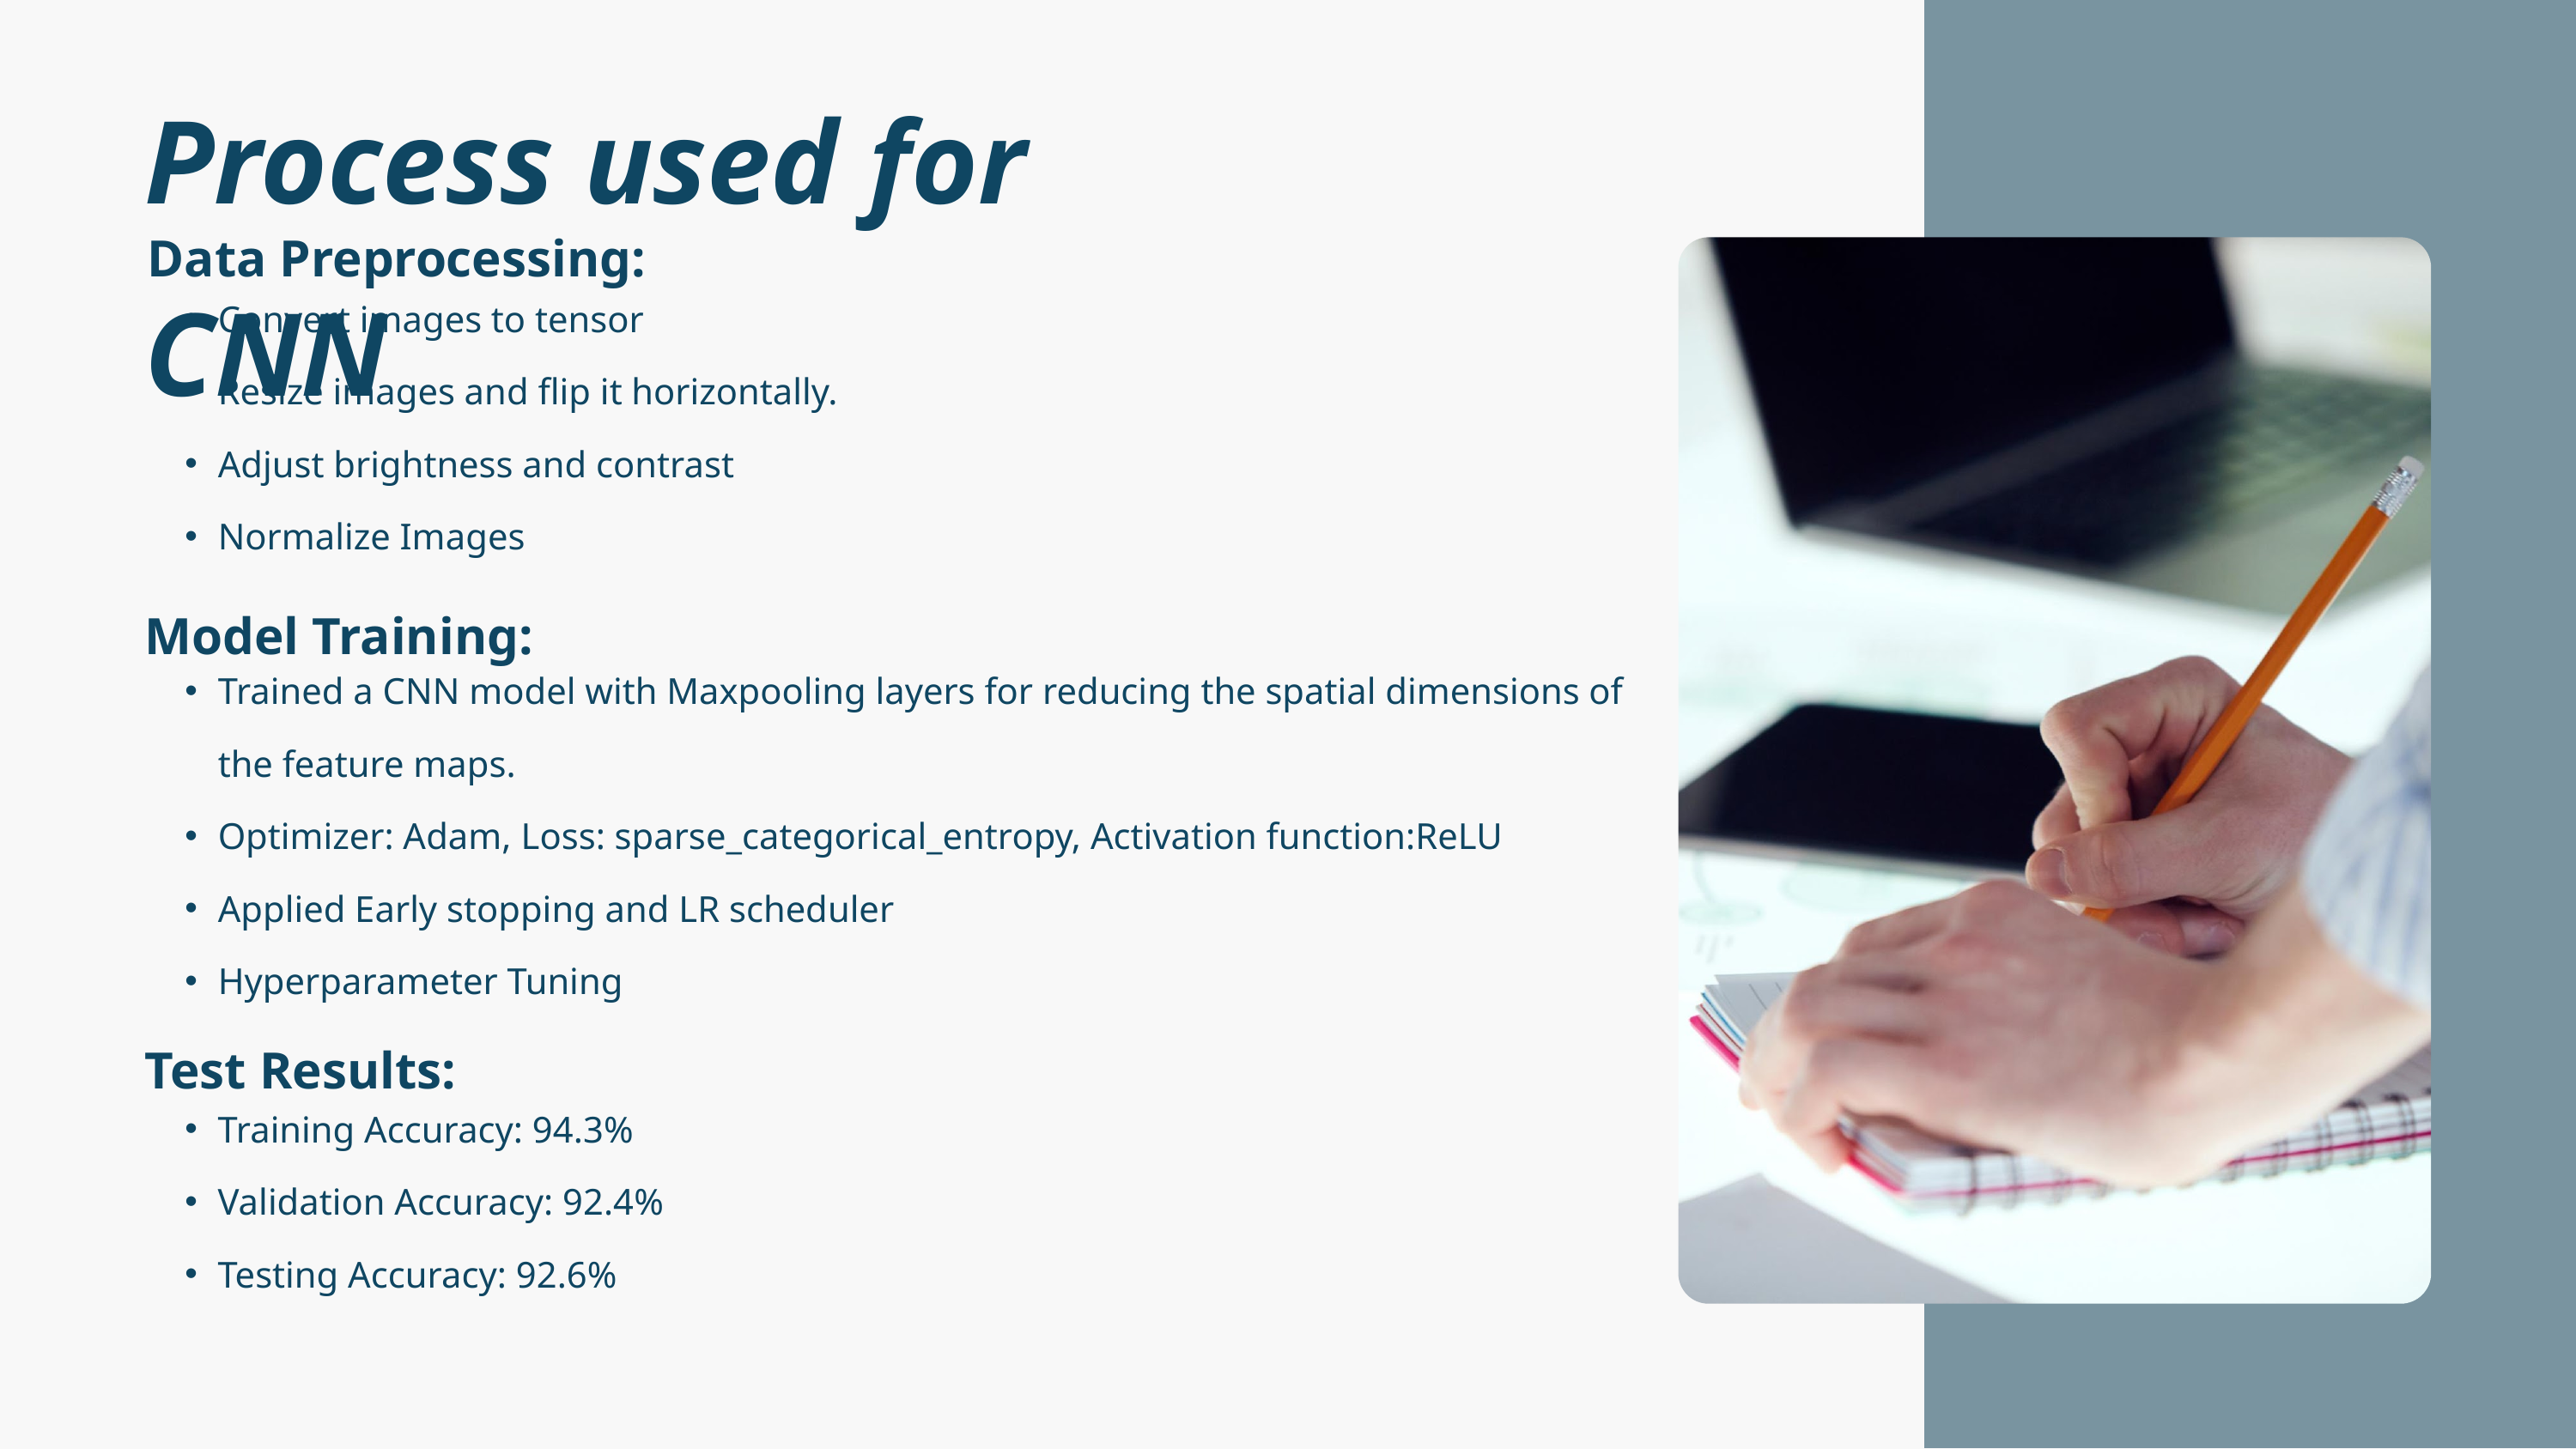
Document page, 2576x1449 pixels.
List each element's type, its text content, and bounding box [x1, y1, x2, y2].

text_box Training Accuracy: 94.3% Validation Accuracy: 92.4% Testing Accuracy: 92.6% [144, 1100, 1628, 1295]
text_box [1678, 237, 1920, 1304]
text_box Model Training: [144, 562, 1628, 665]
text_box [1923, 0, 2576, 1449]
text_box Data Preprocessing: [147, 202, 1631, 287]
text_box Convert images to tensor Resize images and flip it horizontally. Adjust brightness and contrast Normalize Images [144, 266, 1628, 557]
text_box Trained a CNN model with Maxpooling layers for reducing the spatial dimensions of the feature maps. Optimizer: Adam, Loss: sparse_categorical_entropy, Activation function:ReLU Applied Early stopping and LR scheduler Hyperparameter Tuning [144, 665, 1628, 997]
text_box Test Results: [144, 997, 1628, 1100]
text_box Process used for CNN [144, 33, 1091, 266]
